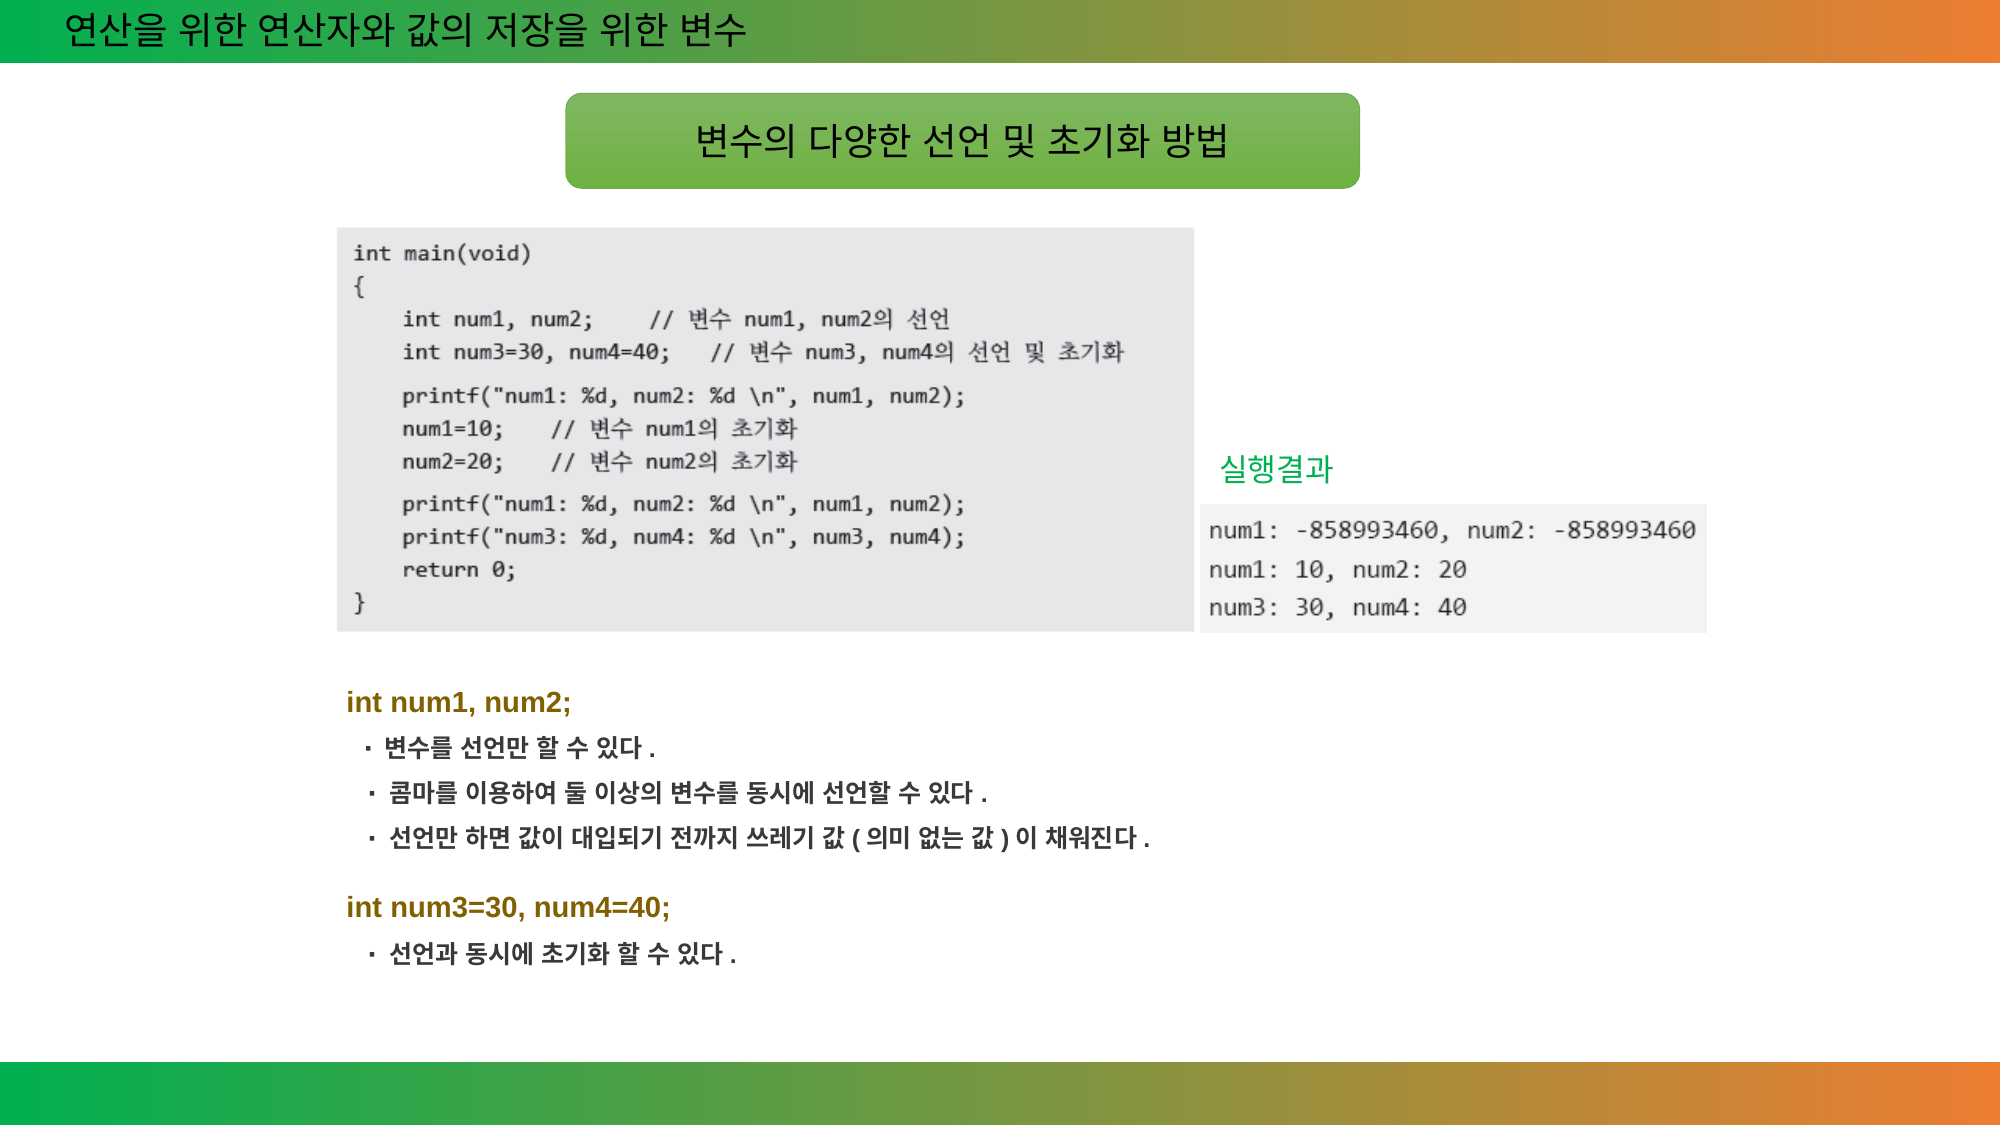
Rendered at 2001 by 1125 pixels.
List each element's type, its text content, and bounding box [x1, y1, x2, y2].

picture [331, 220, 1196, 636]
picture [1200, 504, 1707, 633]
text_box 변수의 다양한 선언 및 초기화 방법 [565, 92, 1361, 189]
text_box 연산을 위한 연산자와 값의 저장을 위한 변수 [49, 0, 764, 60]
text_box int num1, num2; ∙ 변수를 선언만 할 수 있다. ∙ 콤마를 이용하여 둘 이상의 변수를 동시에 선언할 수 있다. ∙ 선언만 하면 값이 대입되기 전까지 쓰레기 값(의미 없는 값)이 채워진다. int num3=30, num4=40; ∙ 선언과 동시에 초기화 할 수 있다. [331, 658, 1253, 976]
text_box 실행결과 [1196, 433, 1360, 505]
